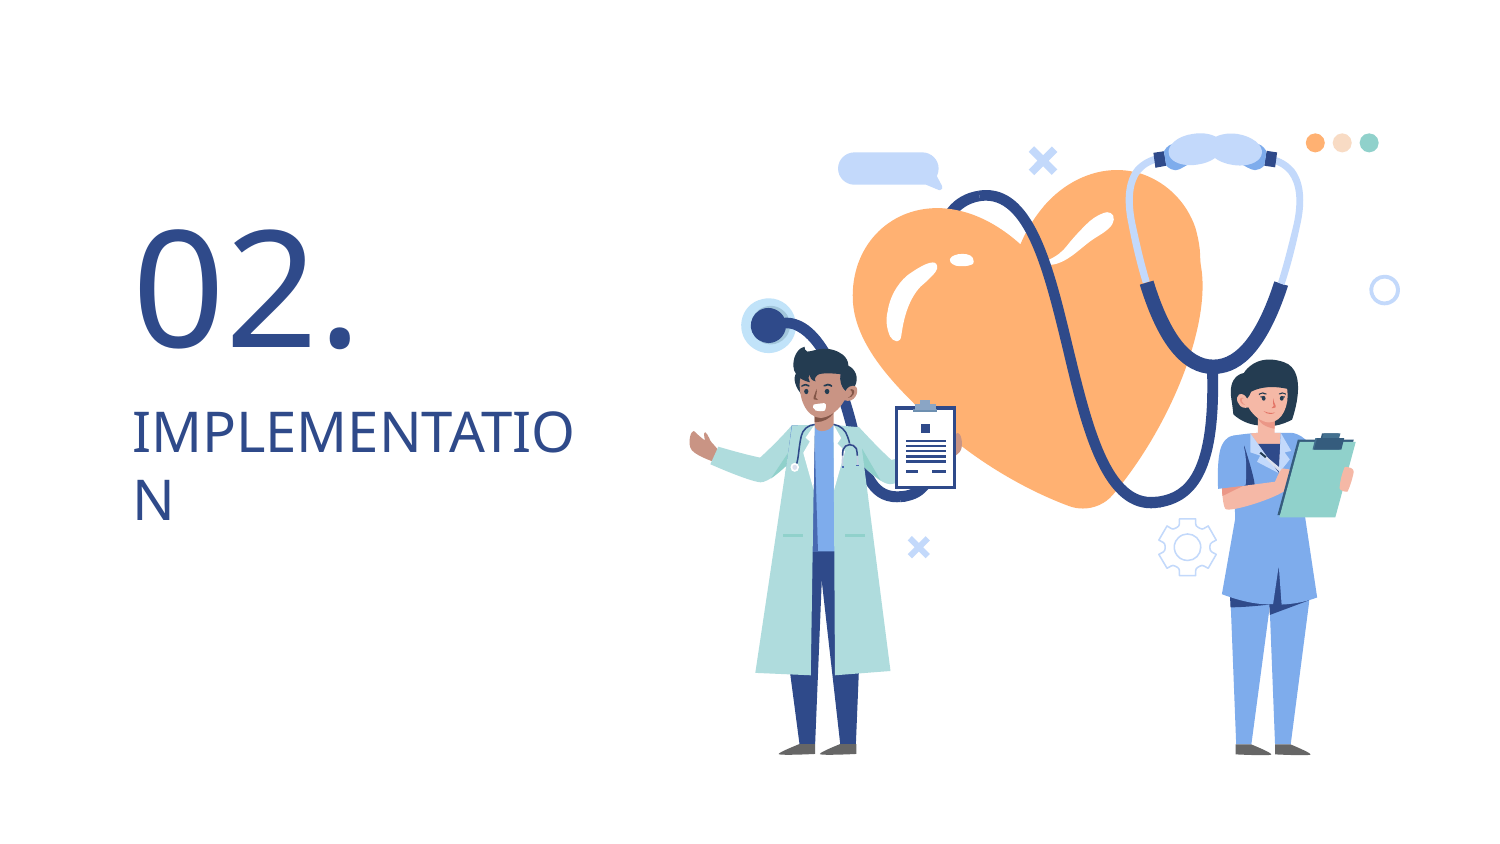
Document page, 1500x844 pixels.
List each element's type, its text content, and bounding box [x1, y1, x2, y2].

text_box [688, 133, 1401, 756]
title IMPLEMENTATION [117, 396, 618, 534]
title 02. [117, 165, 618, 396]
